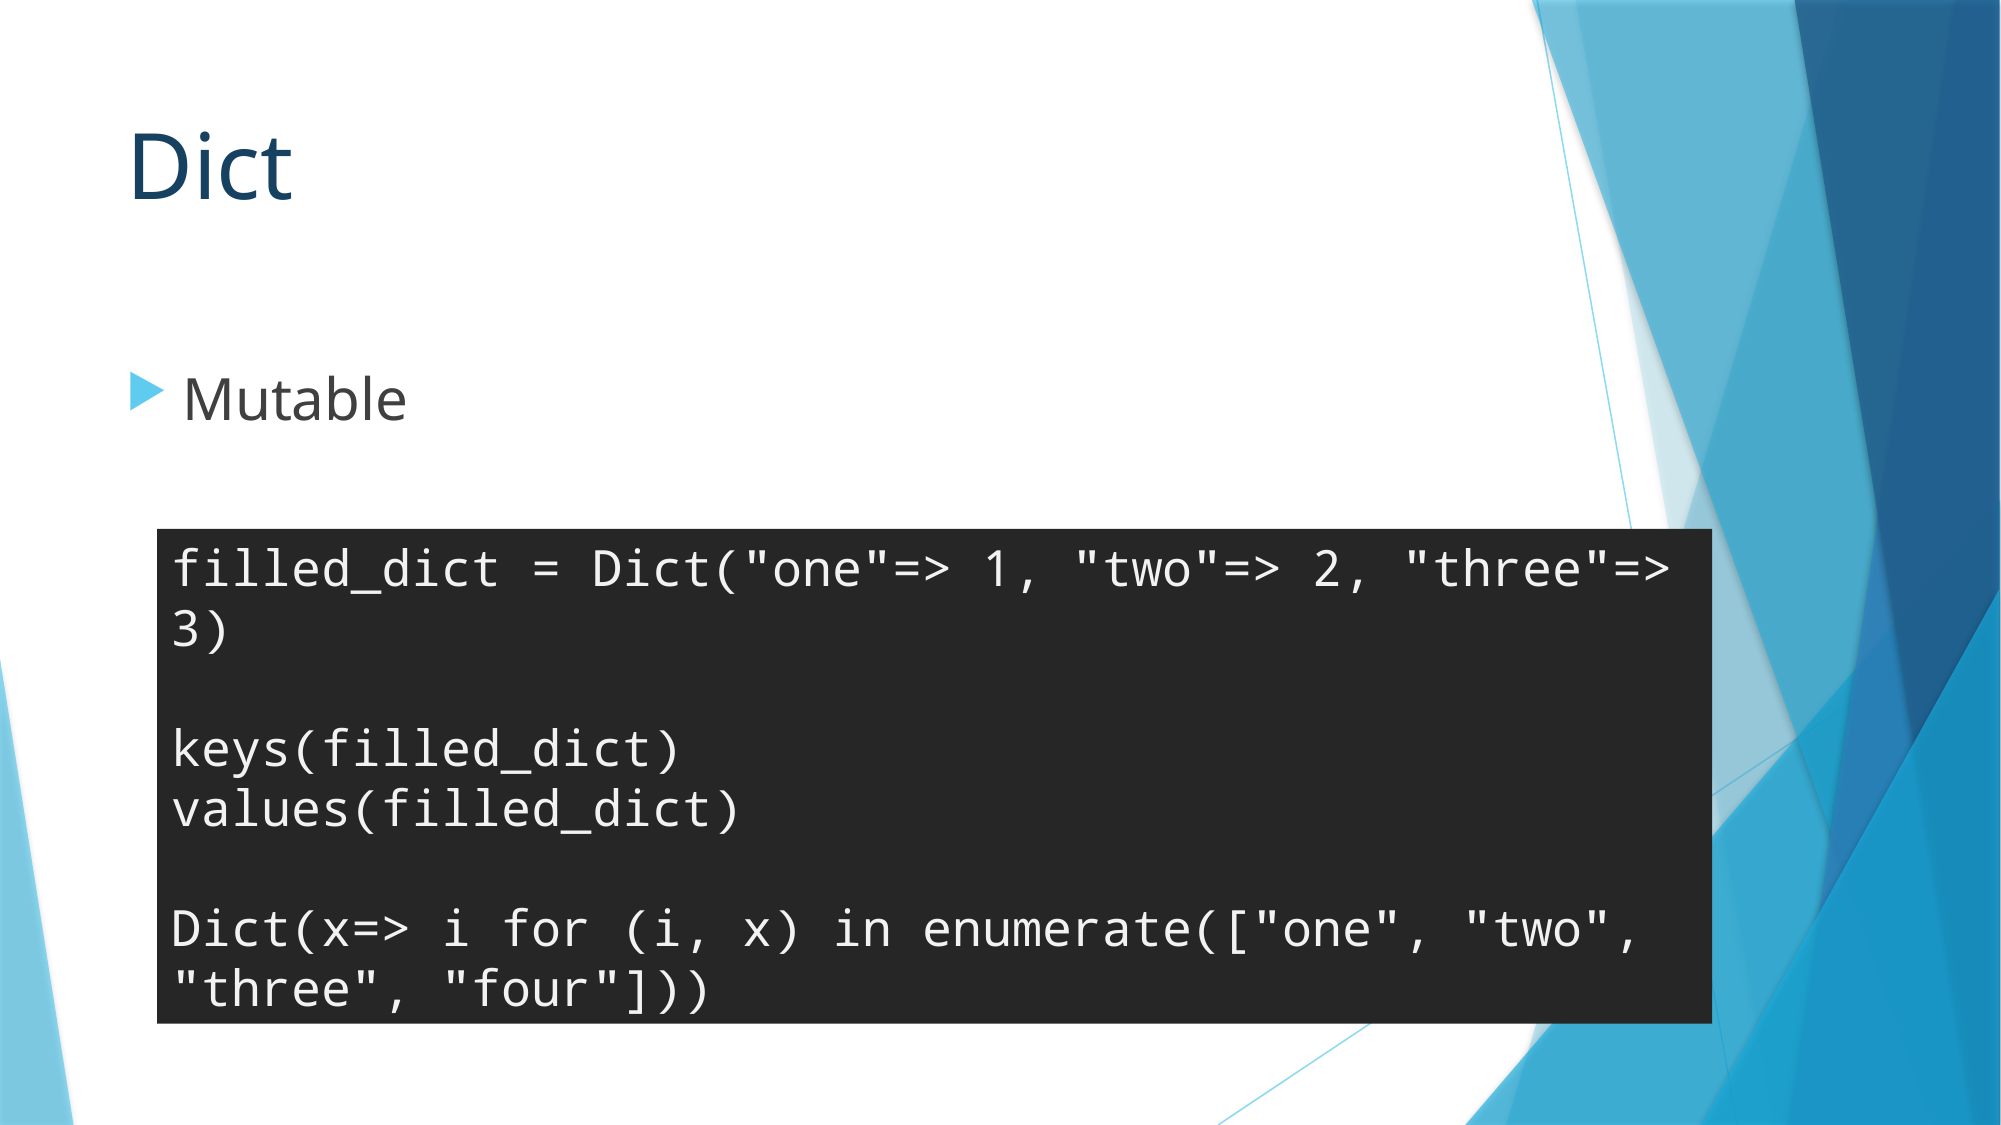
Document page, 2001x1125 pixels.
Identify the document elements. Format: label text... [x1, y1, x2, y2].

title Dict [111, 99, 1522, 317]
text_box filled_dict = Dict("one"=> 1, "two"=> 2, "three"=> 3) keys(filled_dict) values(filled_dict) Dict(x=> i for (i, x) in enumerate(["one", "two", "three", "four"])) [157, 528, 1713, 1024]
list Mutable [111, 354, 1522, 992]
